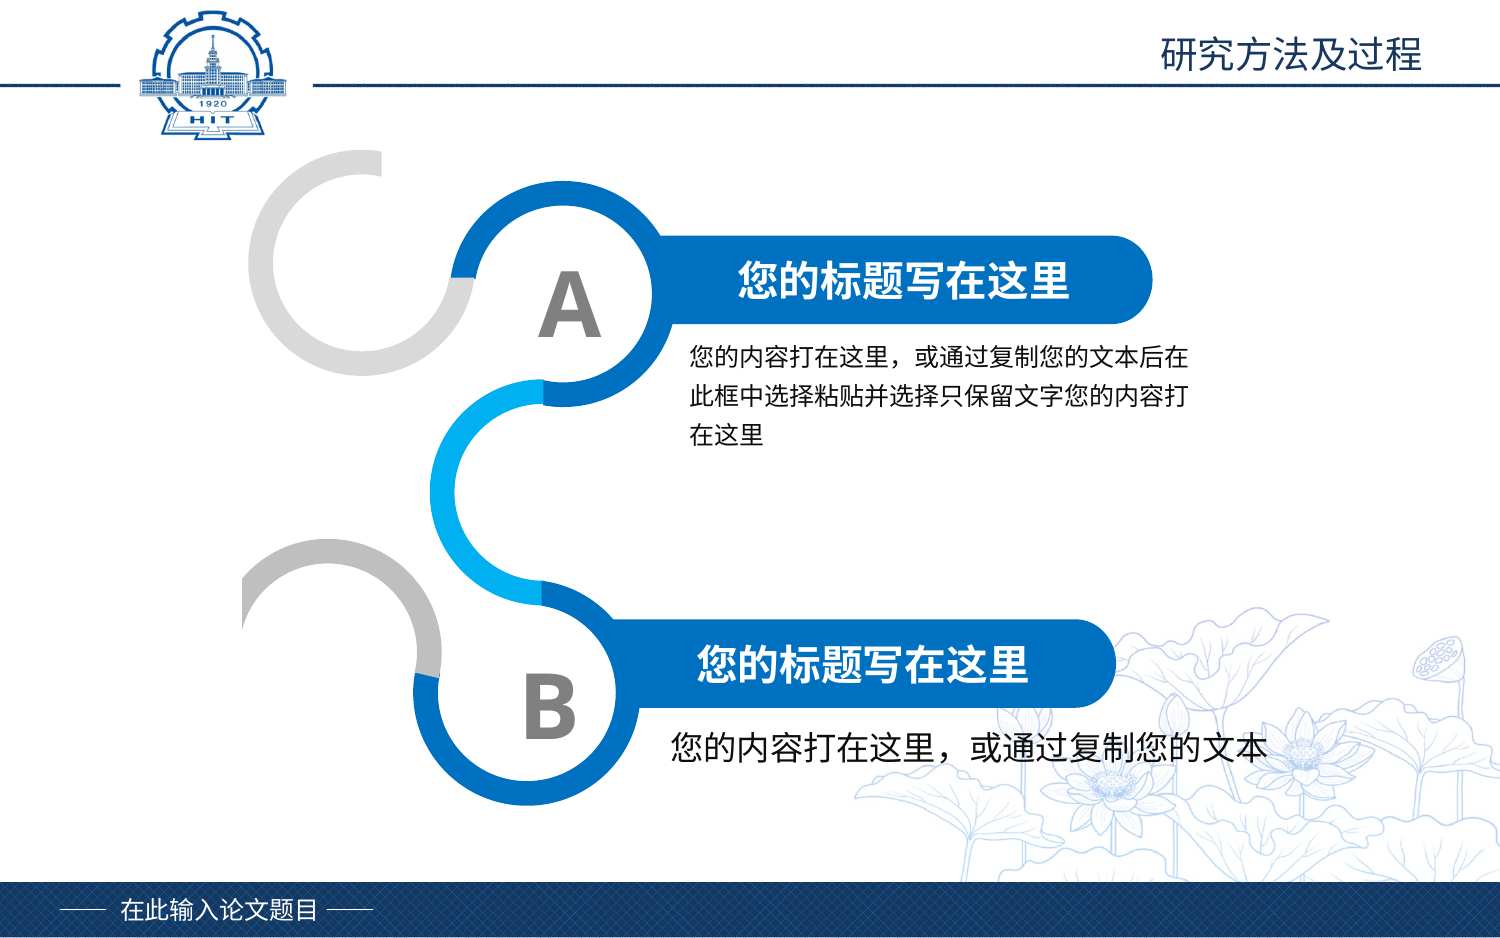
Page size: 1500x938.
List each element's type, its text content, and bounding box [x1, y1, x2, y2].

text_box A [523, 238, 607, 364]
text_box [429, 379, 544, 606]
text_box [450, 180, 673, 408]
text_box 您的标题写在这里 [655, 235, 1153, 325]
text_box [413, 580, 640, 806]
text_box 您的内容打在这里，或通过复制您的文本 [655, 707, 1310, 775]
picture [0, 0, 1500, 882]
text_box B [503, 640, 588, 766]
text_box 您的标题写在这里 [609, 619, 1117, 708]
text_box [242, 538, 442, 679]
text_box 研究方法及过程 [1120, 23, 1463, 84]
text_box 您的内容打在这里，或通过复制您的文本后在此框中选择粘贴并选择只保留文字您的内容打在这里 [675, 325, 1229, 457]
text_box [248, 149, 475, 376]
